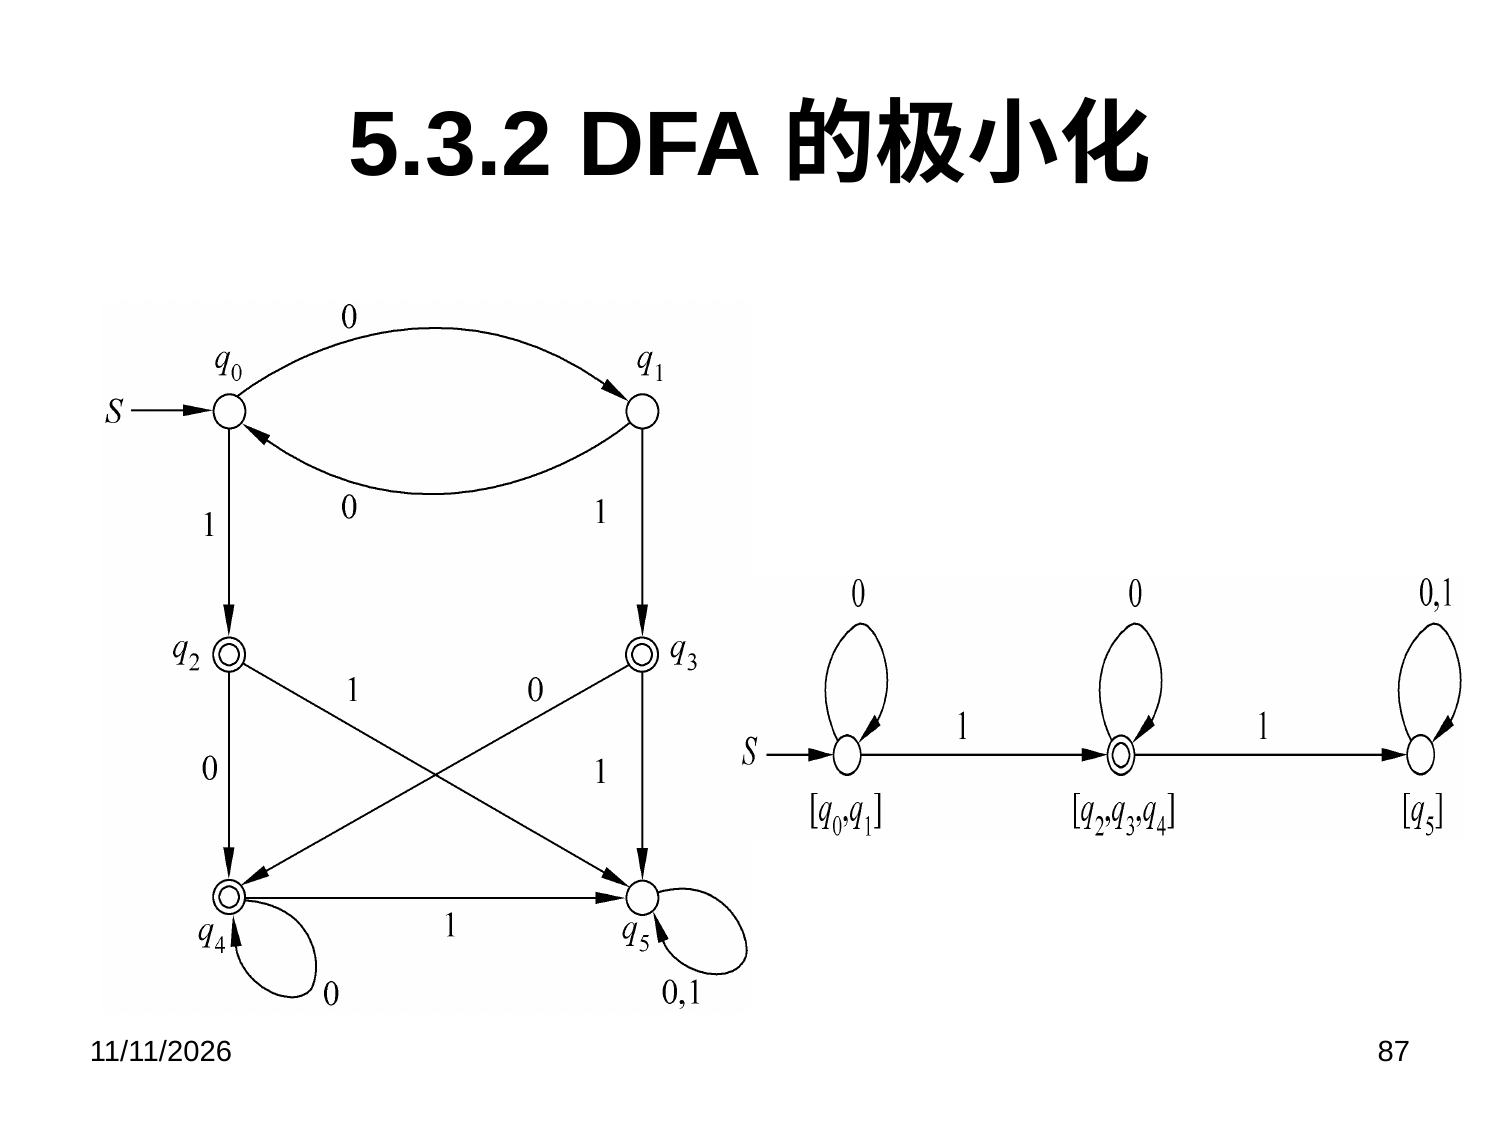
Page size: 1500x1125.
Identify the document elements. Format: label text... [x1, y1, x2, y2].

picture [99, 299, 1463, 1013]
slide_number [74, 1024, 426, 1103]
title 5.3.2 DFA的极小化 [74, 44, 1426, 233]
slide_number 87 [1074, 1024, 1426, 1103]
